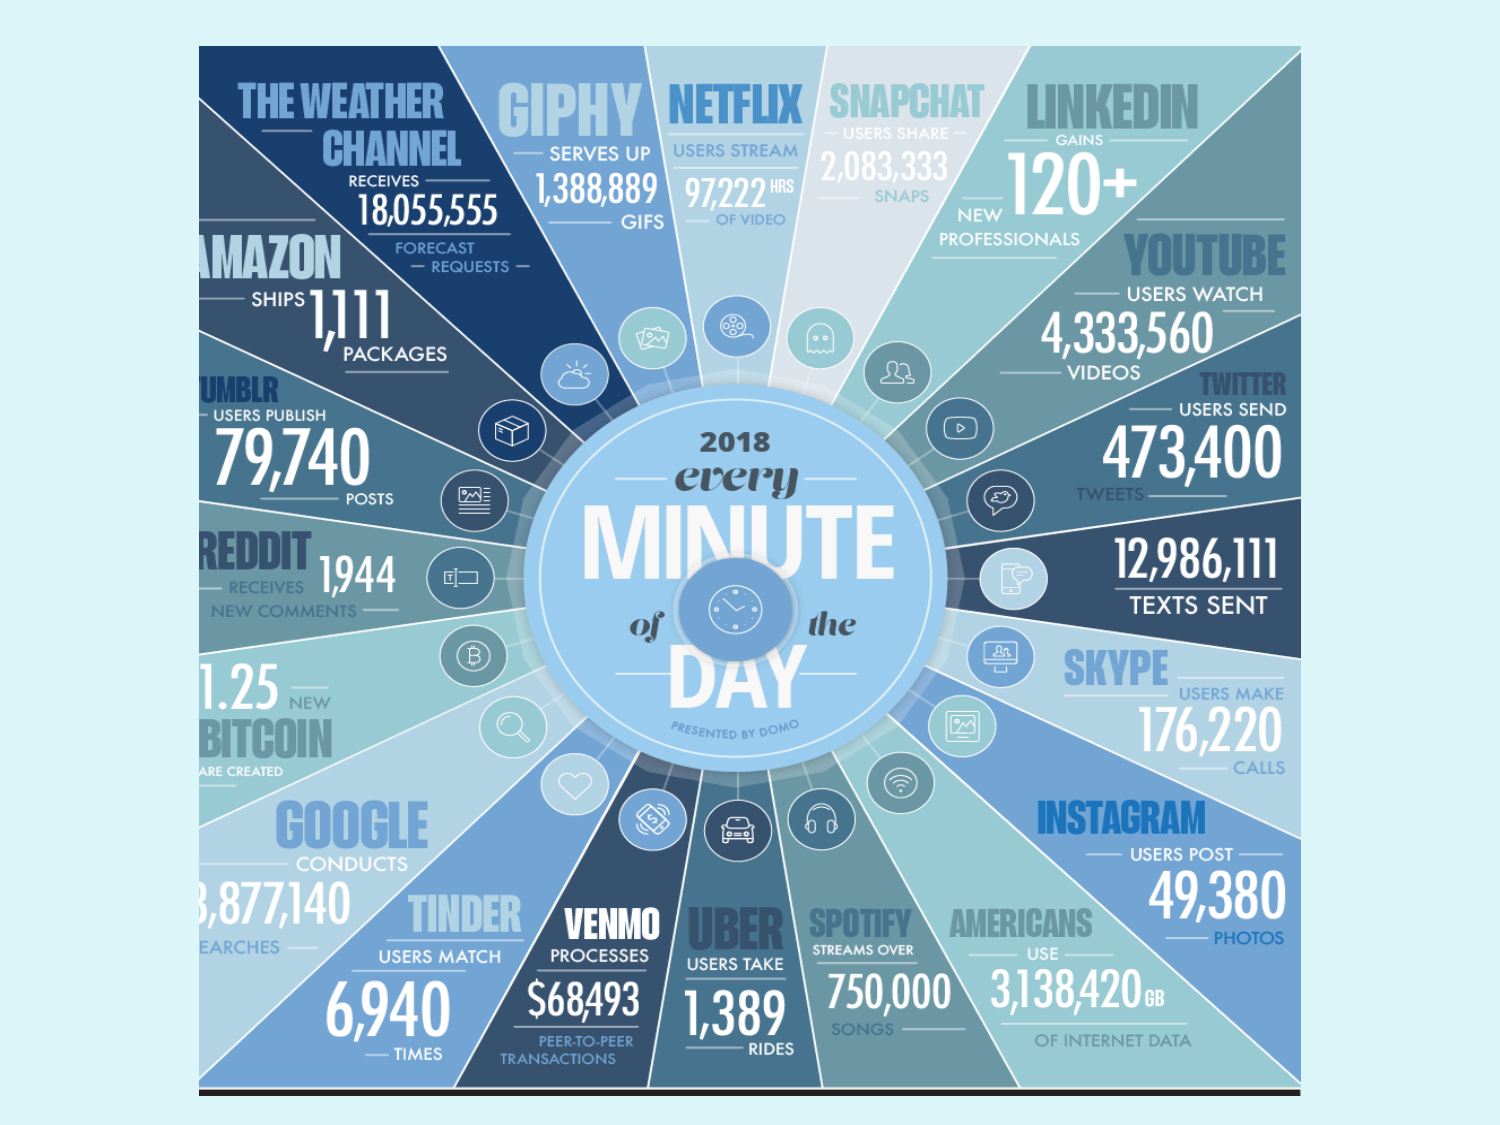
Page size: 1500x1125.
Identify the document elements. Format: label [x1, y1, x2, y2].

list [198, 46, 1301, 1097]
